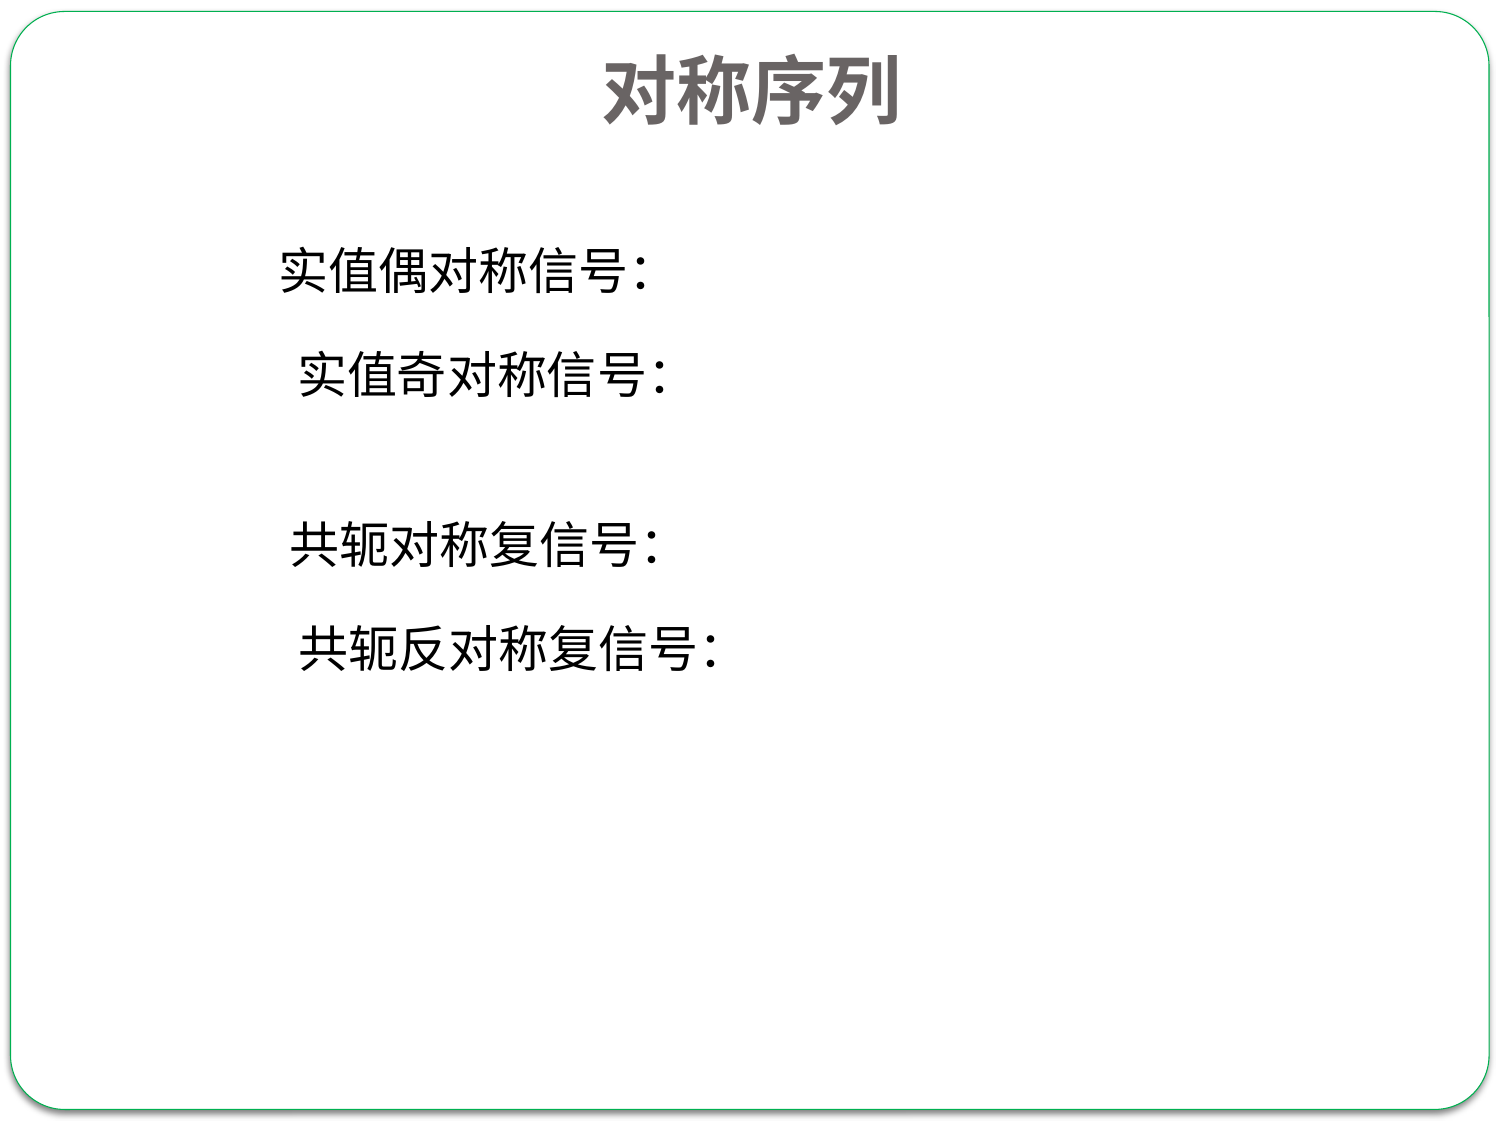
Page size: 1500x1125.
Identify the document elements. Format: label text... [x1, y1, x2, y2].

text_box 对称序列 [76, 19, 1427, 149]
